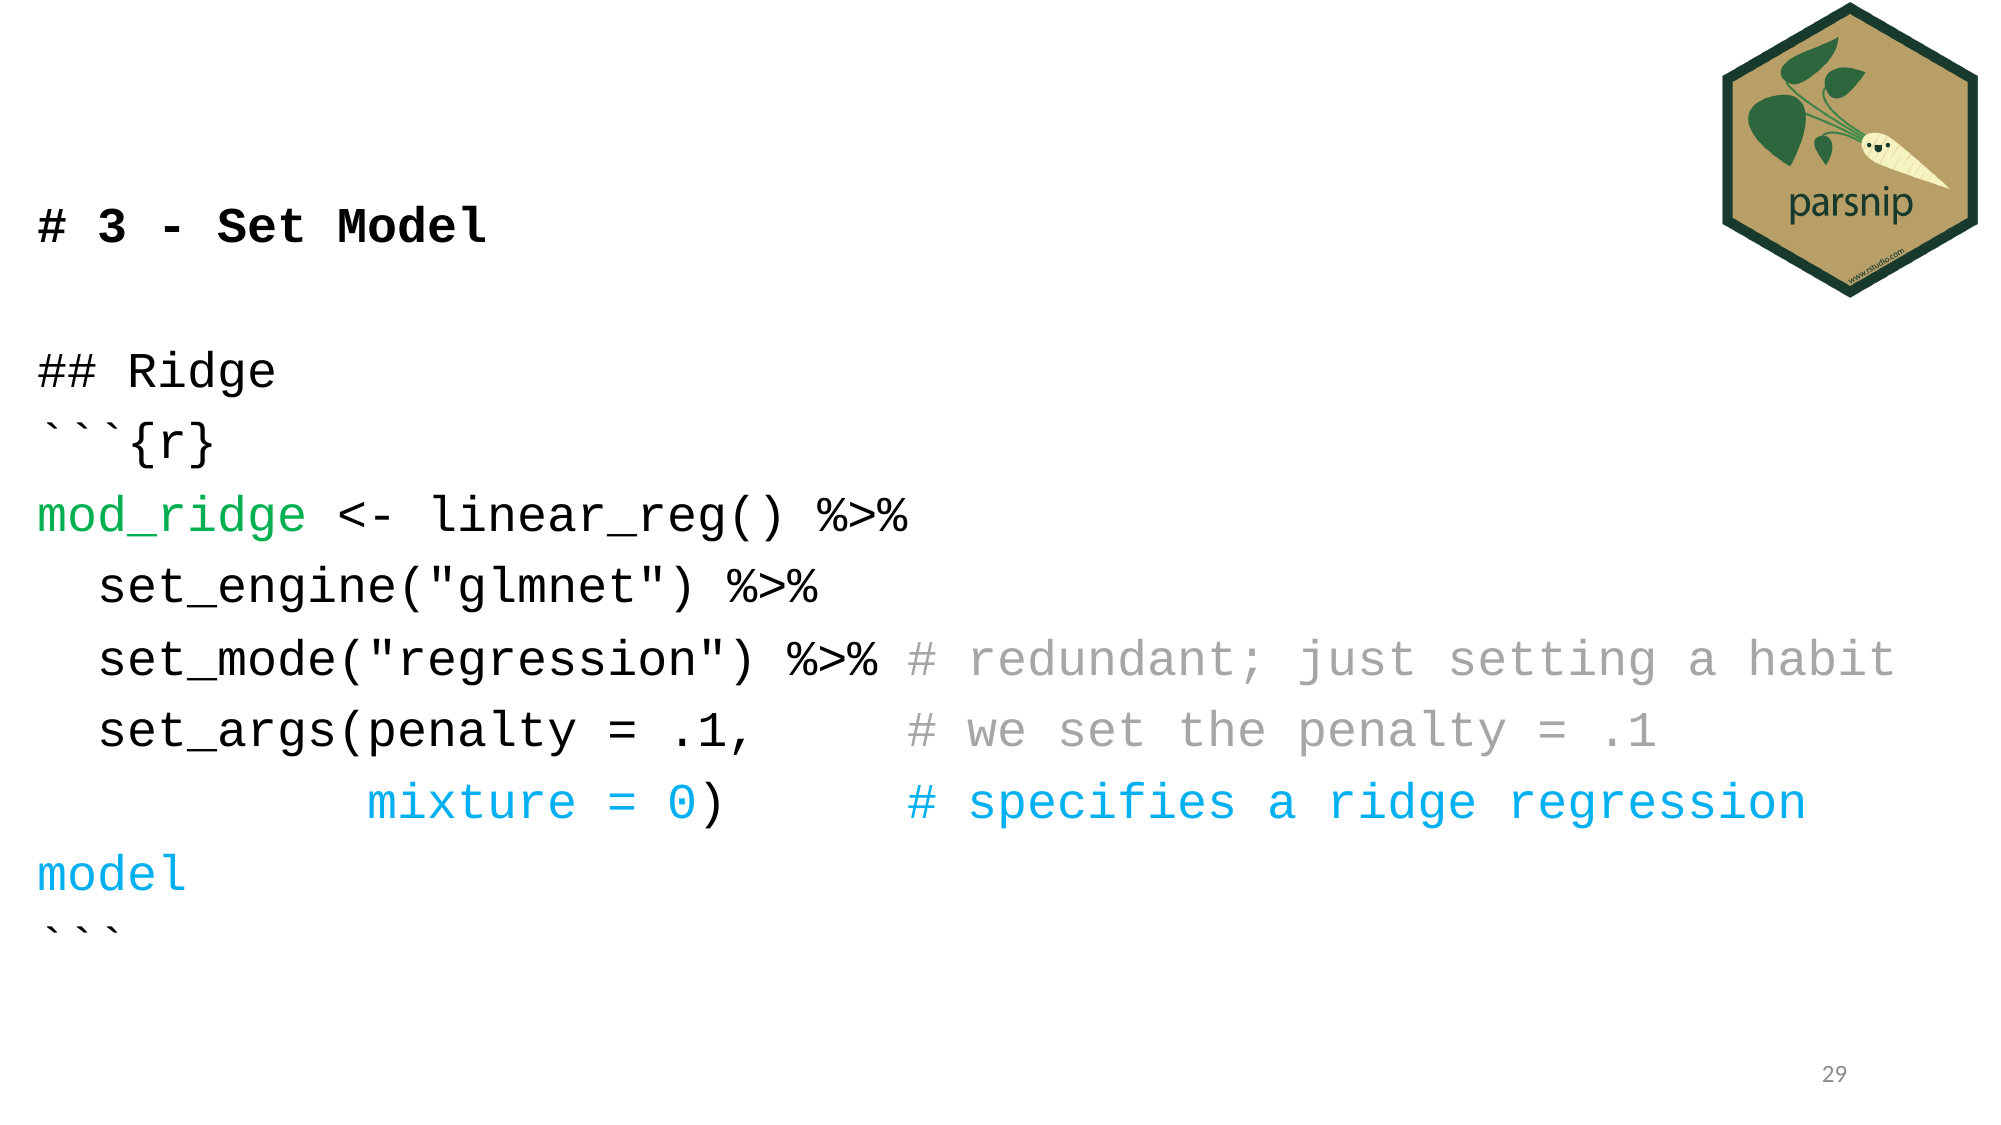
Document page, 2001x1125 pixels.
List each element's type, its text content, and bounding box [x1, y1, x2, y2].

list # 3 - Set Model ## Ridge ```{r} mod_ridge <- linear_reg() %>% set_engine("glmnet") %>% set_mode("regression") %>% # redundant; just setting a habit set_args(penalty = .1, # we set the penalty = .1 mixture = 0) # specifies a ridge regression model ``` [22, 173, 2000, 1125]
picture [1699, 0, 2000, 300]
slide_number 29 [1412, 1042, 1863, 1103]
